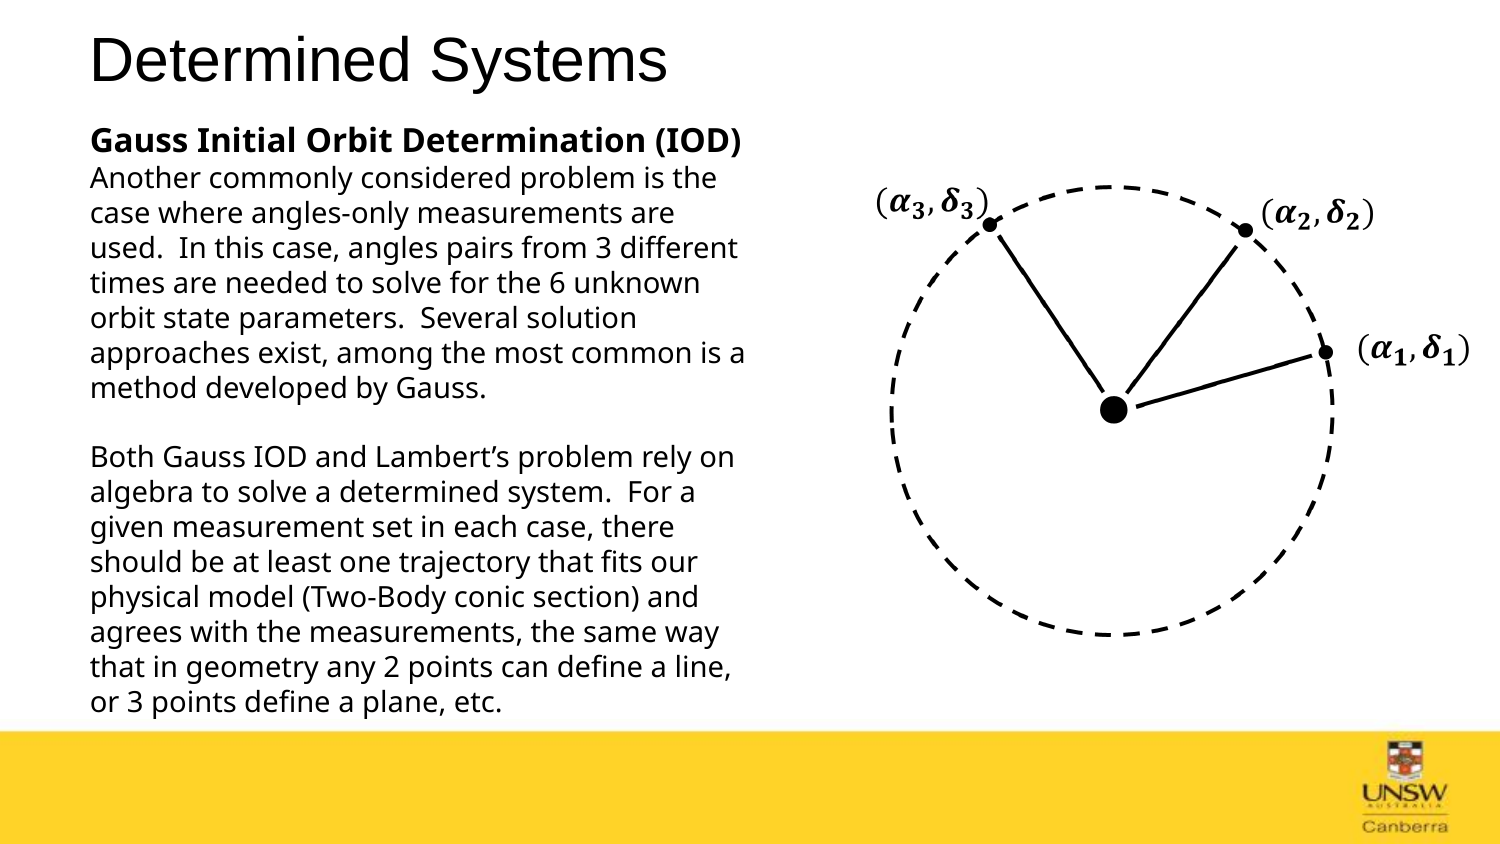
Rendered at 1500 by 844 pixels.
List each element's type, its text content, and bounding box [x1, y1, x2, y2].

title Determined Systems [75, 11, 1425, 110]
list Gauss Initial Orbit Determination (IOD) Another commonly considered problem is the case where angles-only measurements are used. In this case, angles pairs from 3 different times are needed to solve for the 6 unknown orbit state parameters. Several solution approaches exist, among the most common is a method developed by Gauss. Both Gauss IOD and Lambert’s problem rely on algebra to solve a determined system. For a given measurement set in each case, there should be at least one trajectory that fits our physical model (Two-Body conic section) and agrees with the measurements, the same way that in geometry any 2 points can define a line, or 3 points define a plane, etc. [75, 111, 768, 732]
picture [0, 719, 1500, 844]
picture [866, 175, 1469, 637]
